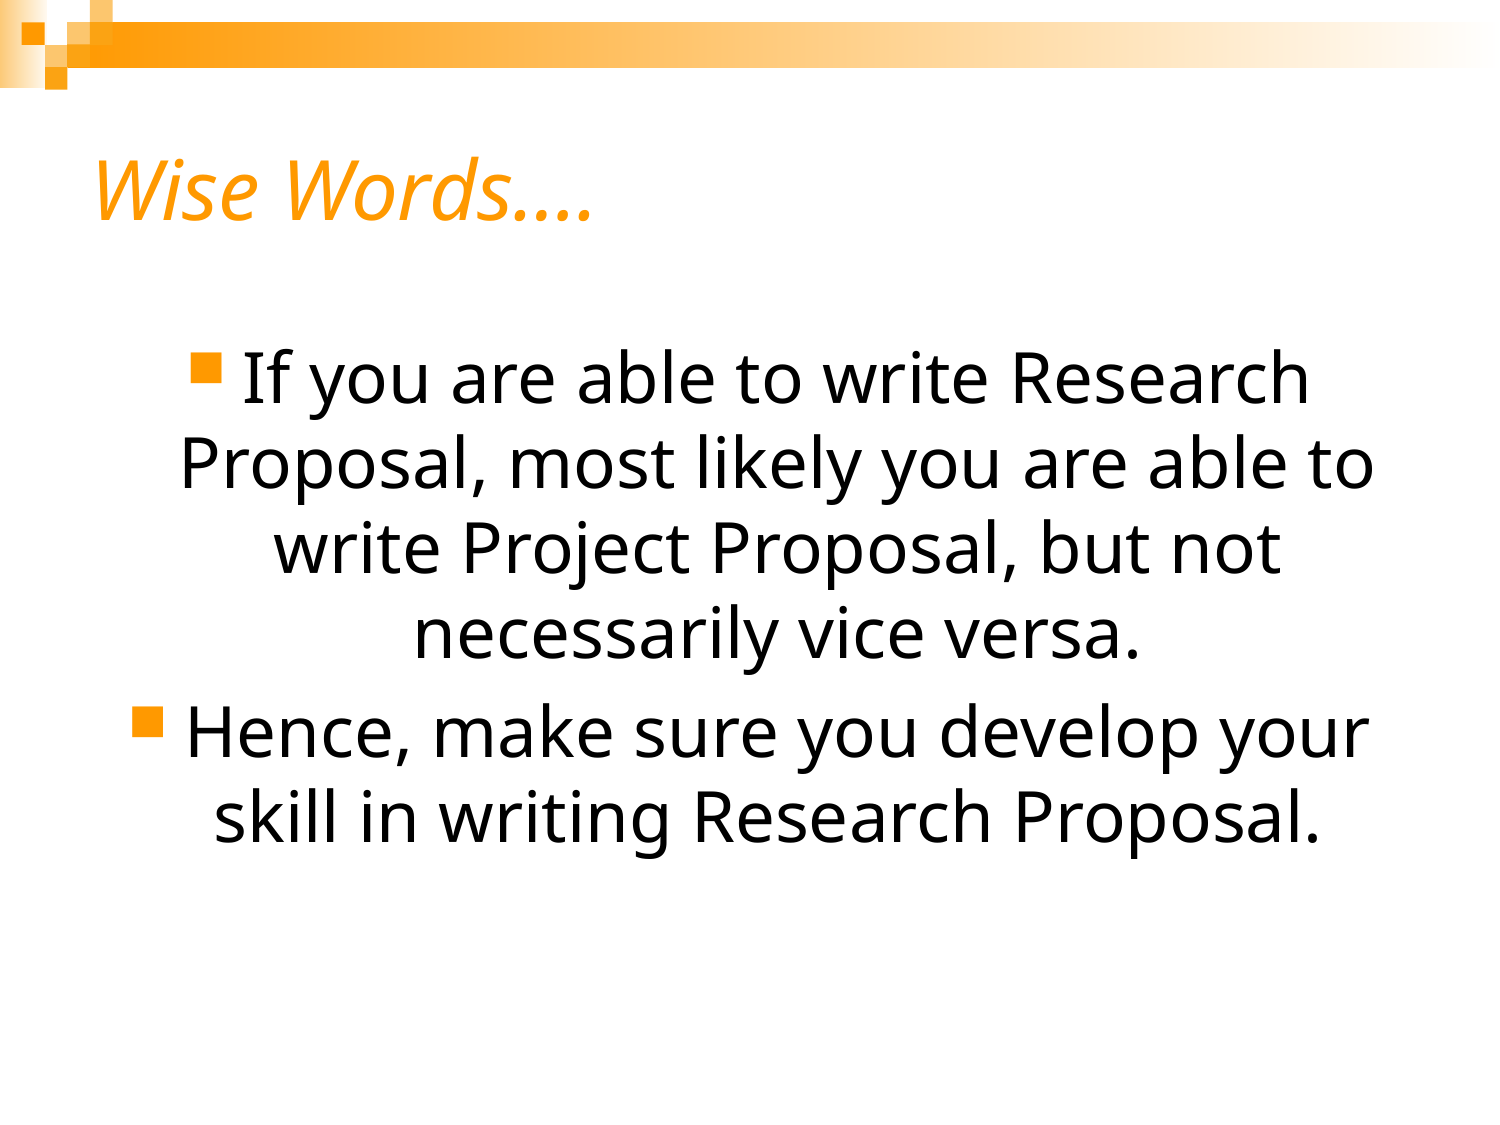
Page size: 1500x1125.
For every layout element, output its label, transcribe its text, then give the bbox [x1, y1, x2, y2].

title Wise Words…. [74, 74, 1426, 301]
list If you are able to write Research Proposal, most likely you are able to write Project Proposal, but not necessarily vice versa. Hence, make sure you develop your skill in writing Research Proposal. [74, 324, 1426, 963]
